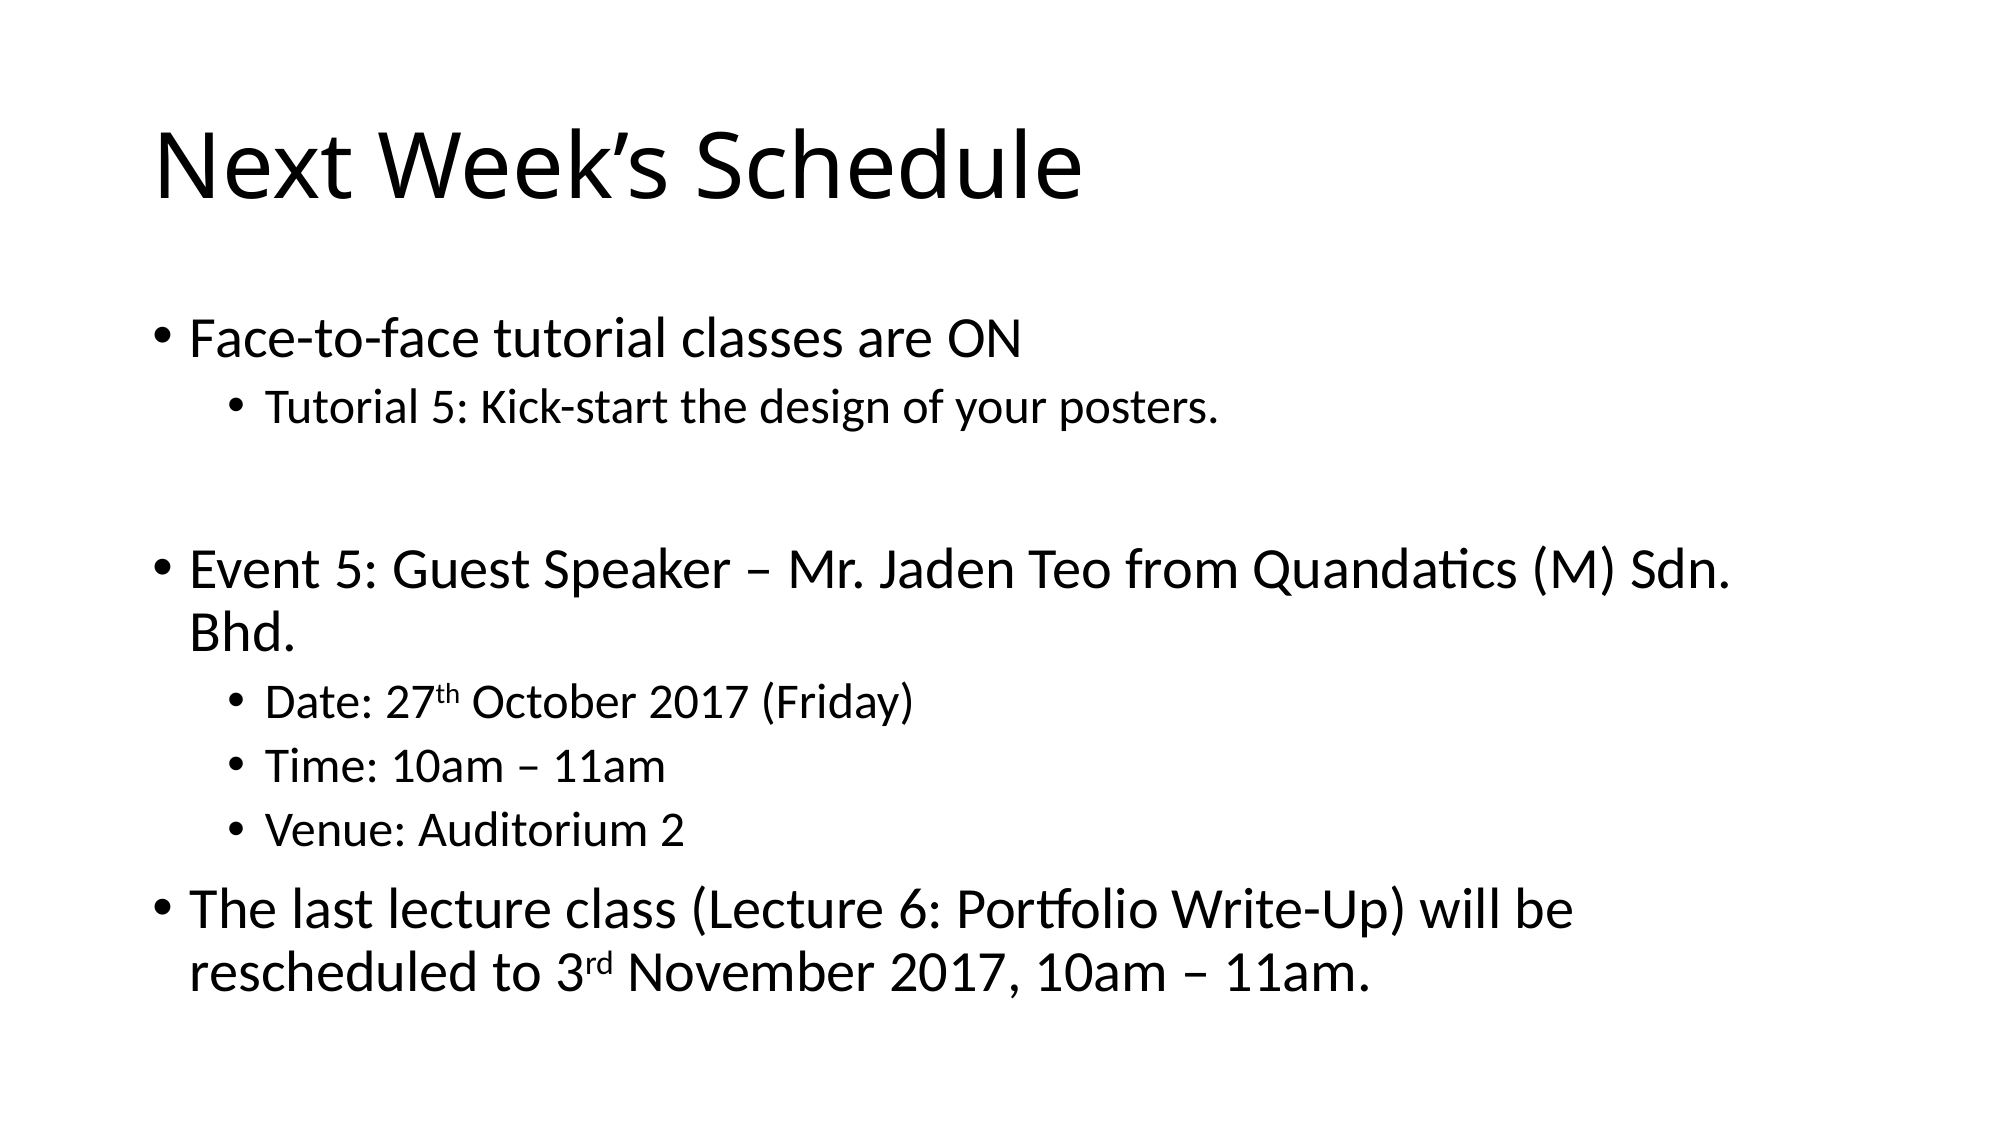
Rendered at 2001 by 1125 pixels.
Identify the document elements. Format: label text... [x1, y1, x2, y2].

list Face-to-face tutorial classes are ON Tutorial 5: Kick-start the design of your posters. Event 5: Guest Speaker – Mr. Jaden Teo from Quandatics (M) Sdn. Bhd. Date: 27th October 2017 (Friday) Time: 10am – 11am Venue: Auditorium 2 The last lecture class (Lecture 6: Portfolio Write-Up) will be rescheduled to 3rd November 2017, 10am – 11am. [137, 299, 1863, 1014]
title Next Week’s Schedule [137, 59, 1863, 278]
